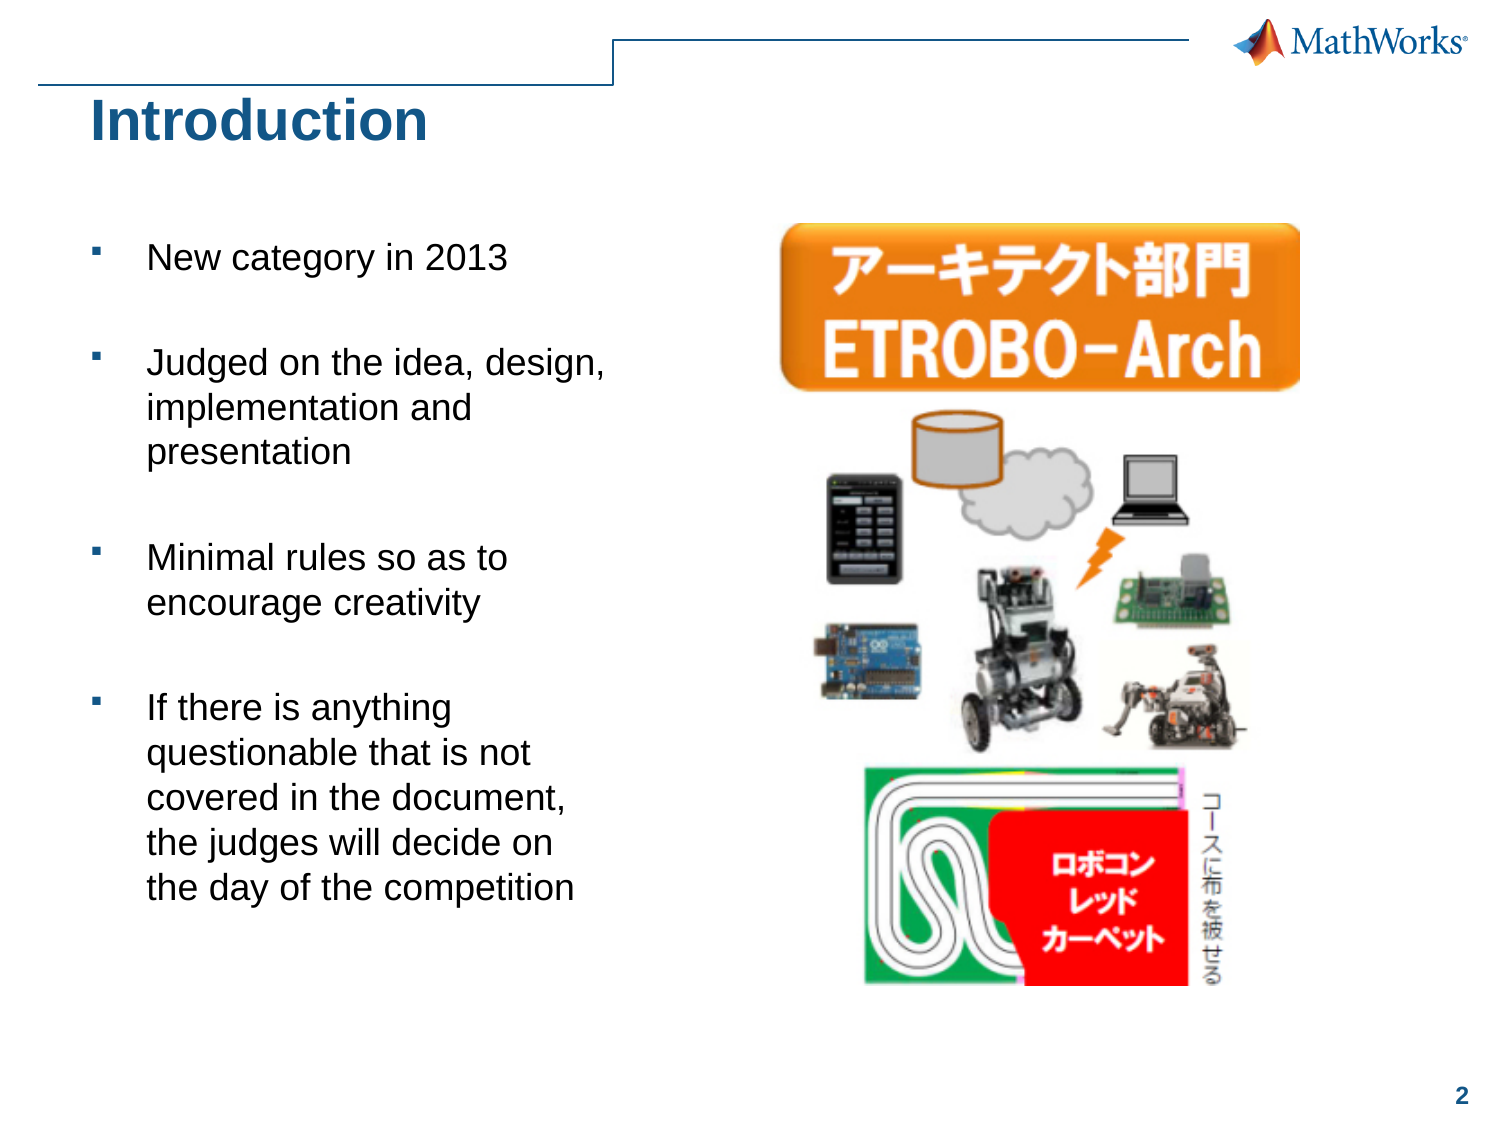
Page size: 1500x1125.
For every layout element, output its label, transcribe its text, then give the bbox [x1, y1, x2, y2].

list New category in 2013 Judged on the idea, design, implementation and presentation Minimal rules so as to encourage creativity If there is anything questionable that is not covered in the document, the judges will decide on the day of the competition [75, 224, 625, 988]
picture [1226, 7, 1483, 78]
title Introduction [75, 75, 1238, 238]
picture [737, 223, 1301, 986]
